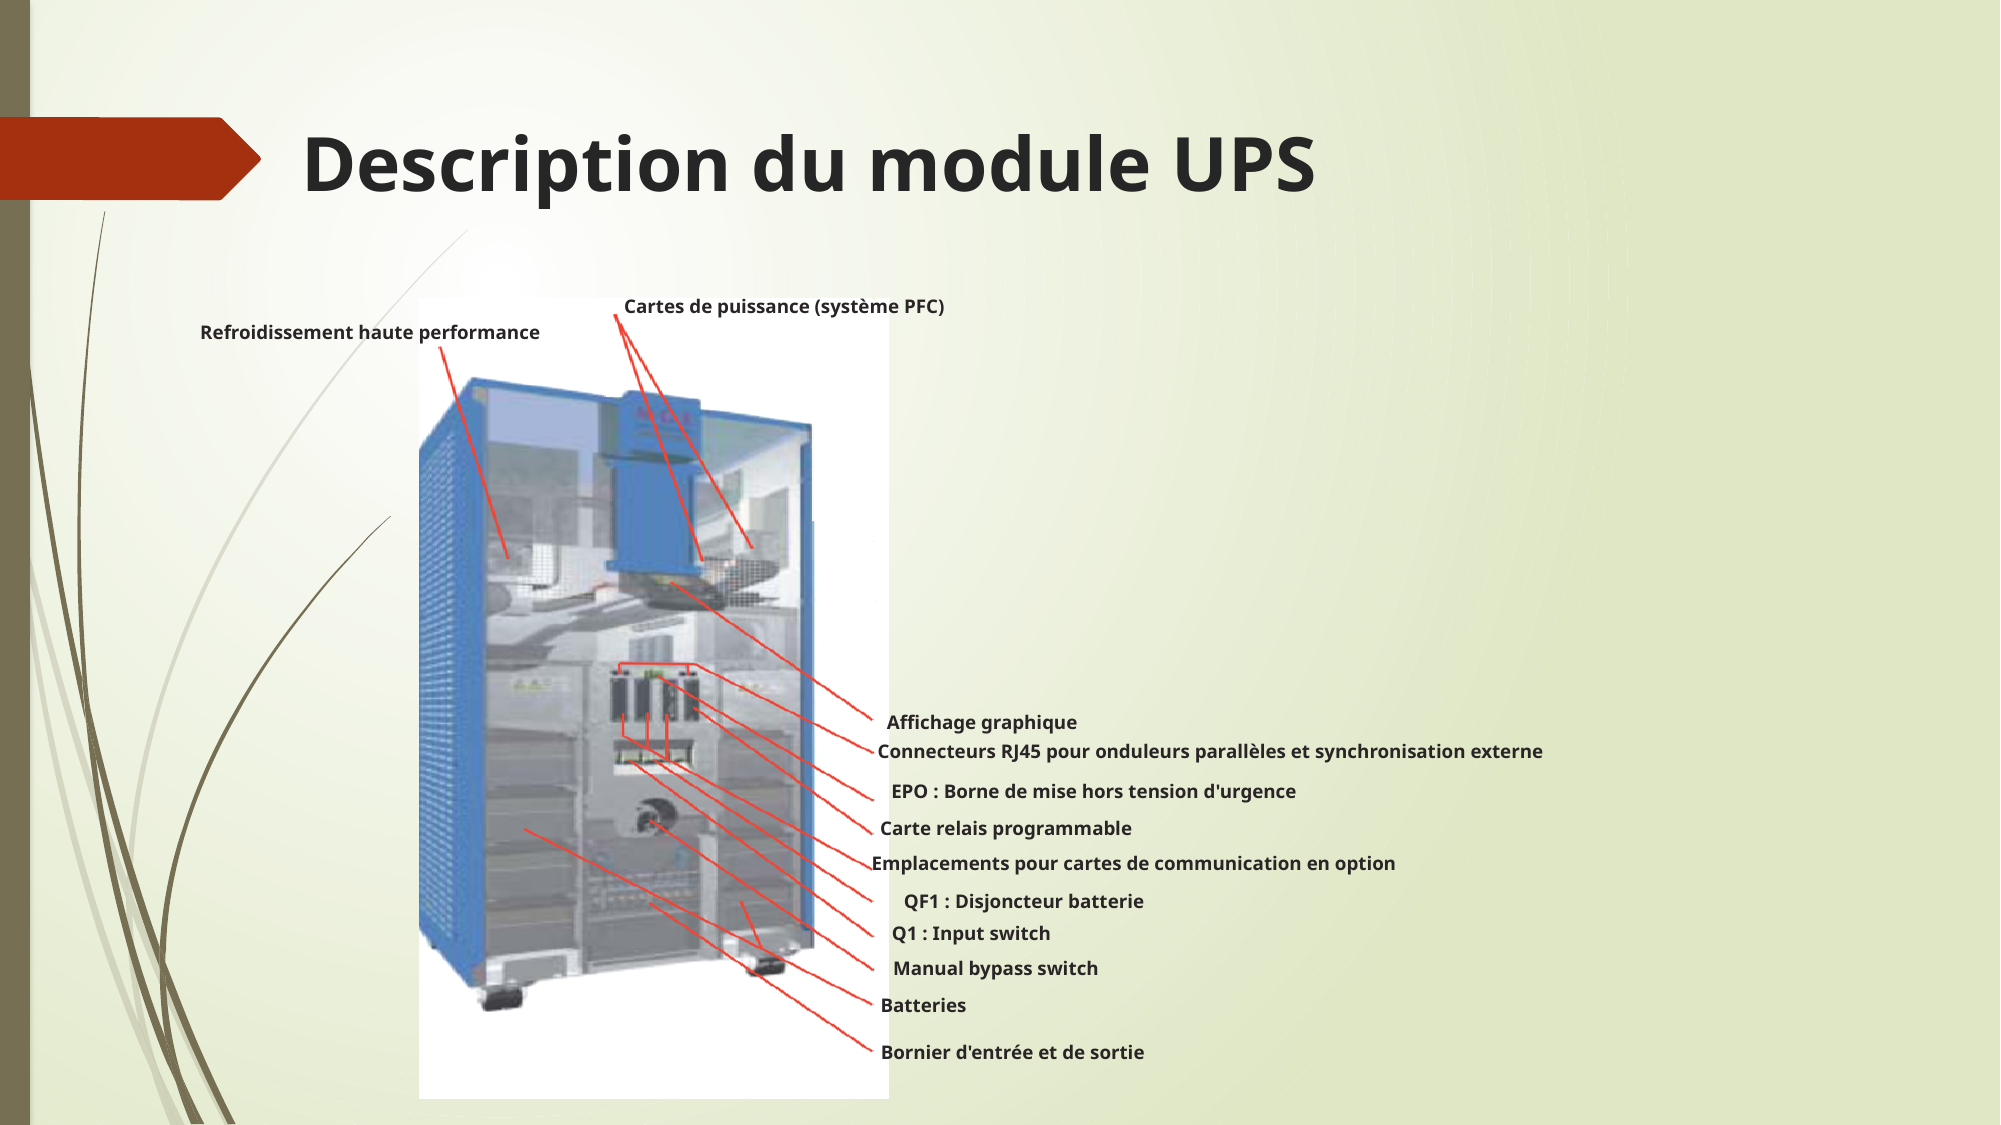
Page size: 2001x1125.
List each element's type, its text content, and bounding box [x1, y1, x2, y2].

text_box Batteries [893, 986, 1375, 1025]
title Description du module UPS [286, 108, 1863, 232]
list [419, 298, 889, 1100]
text_box Emplacements pour cartes de communication en option [893, 844, 1484, 882]
text_box Carte relais programmable [893, 811, 1147, 847]
text_box Bornier d'entrée et de sortie [893, 1033, 1475, 1071]
text_box QF1 : Disjoncteur batterie [893, 882, 1159, 920]
text_box Manual bypass switch [893, 948, 1114, 987]
text_box Cartes de puissance (système PFC) [609, 287, 960, 325]
text_box EPO : Borne de mise hors tension d'urgence [893, 772, 1312, 811]
text_box Q1 : Input switch [893, 920, 1066, 952]
text_box Connecteurs RJ45 pour onduleurs parallèles et synchronisation externe [893, 731, 1863, 770]
text_box Affichage graphique [893, 703, 1478, 731]
text_box Refroidissement haute performance [183, 313, 414, 352]
